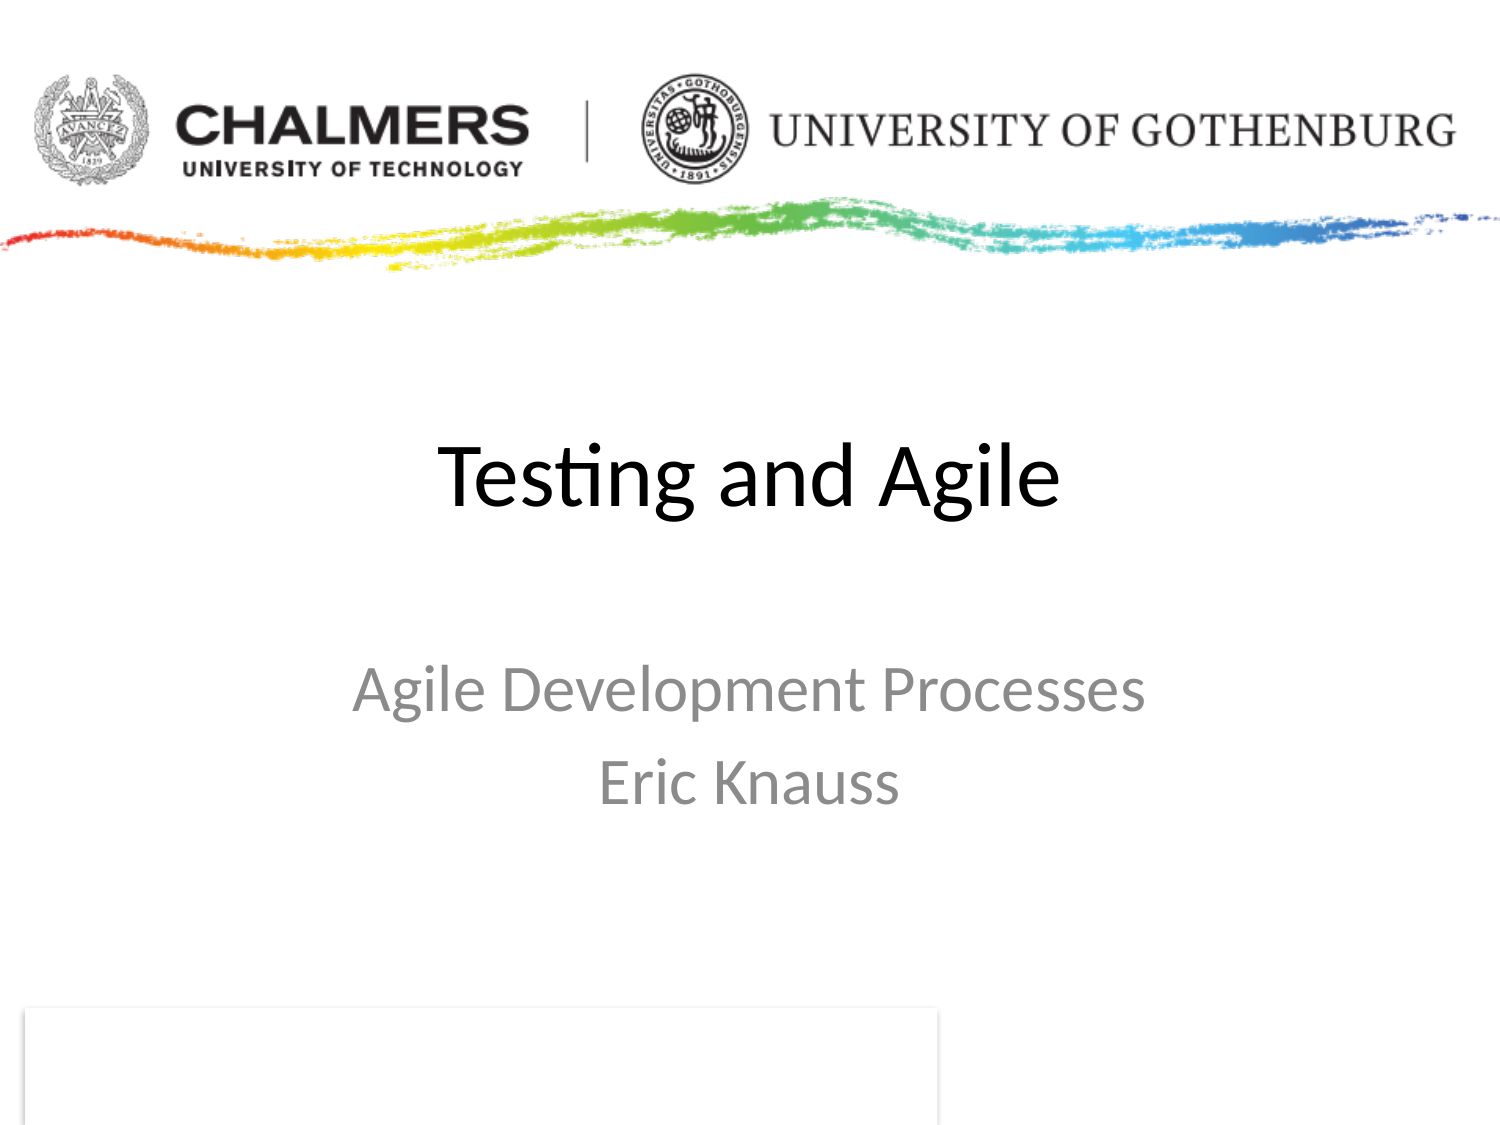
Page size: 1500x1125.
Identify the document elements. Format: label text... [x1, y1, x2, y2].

subtitle Agile Development Processes Eric Knauss [225, 637, 1275, 925]
picture [335, 165, 342, 173]
picture [679, 162, 711, 166]
picture [480, 165, 487, 173]
picture [656, 162, 734, 181]
picture [187, 162, 192, 173]
title Testing and Agile [112, 349, 1388, 591]
picture [451, 165, 458, 173]
picture [0, 162, 1500, 292]
